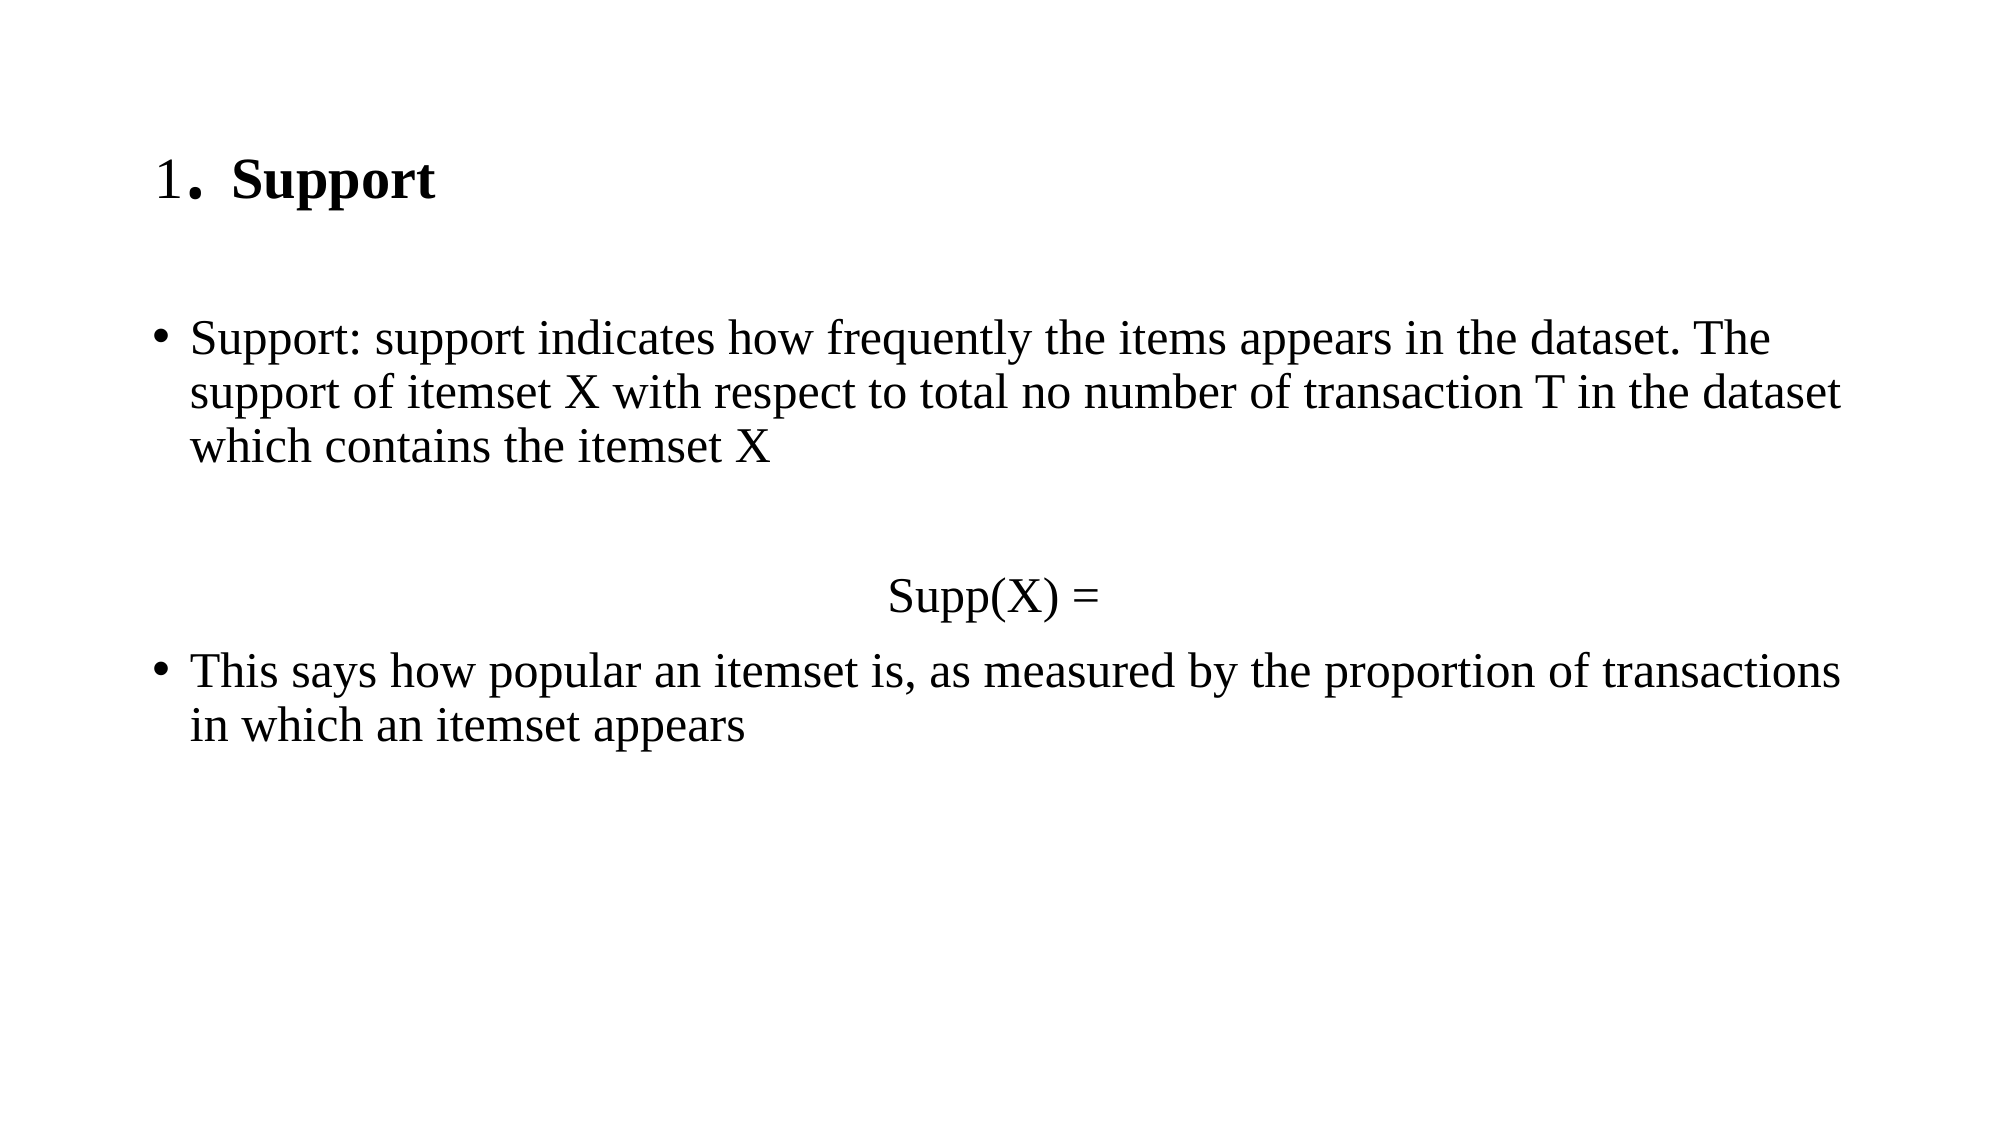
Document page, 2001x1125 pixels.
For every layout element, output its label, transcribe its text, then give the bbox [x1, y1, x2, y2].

title 1. Support [139, 59, 1865, 278]
